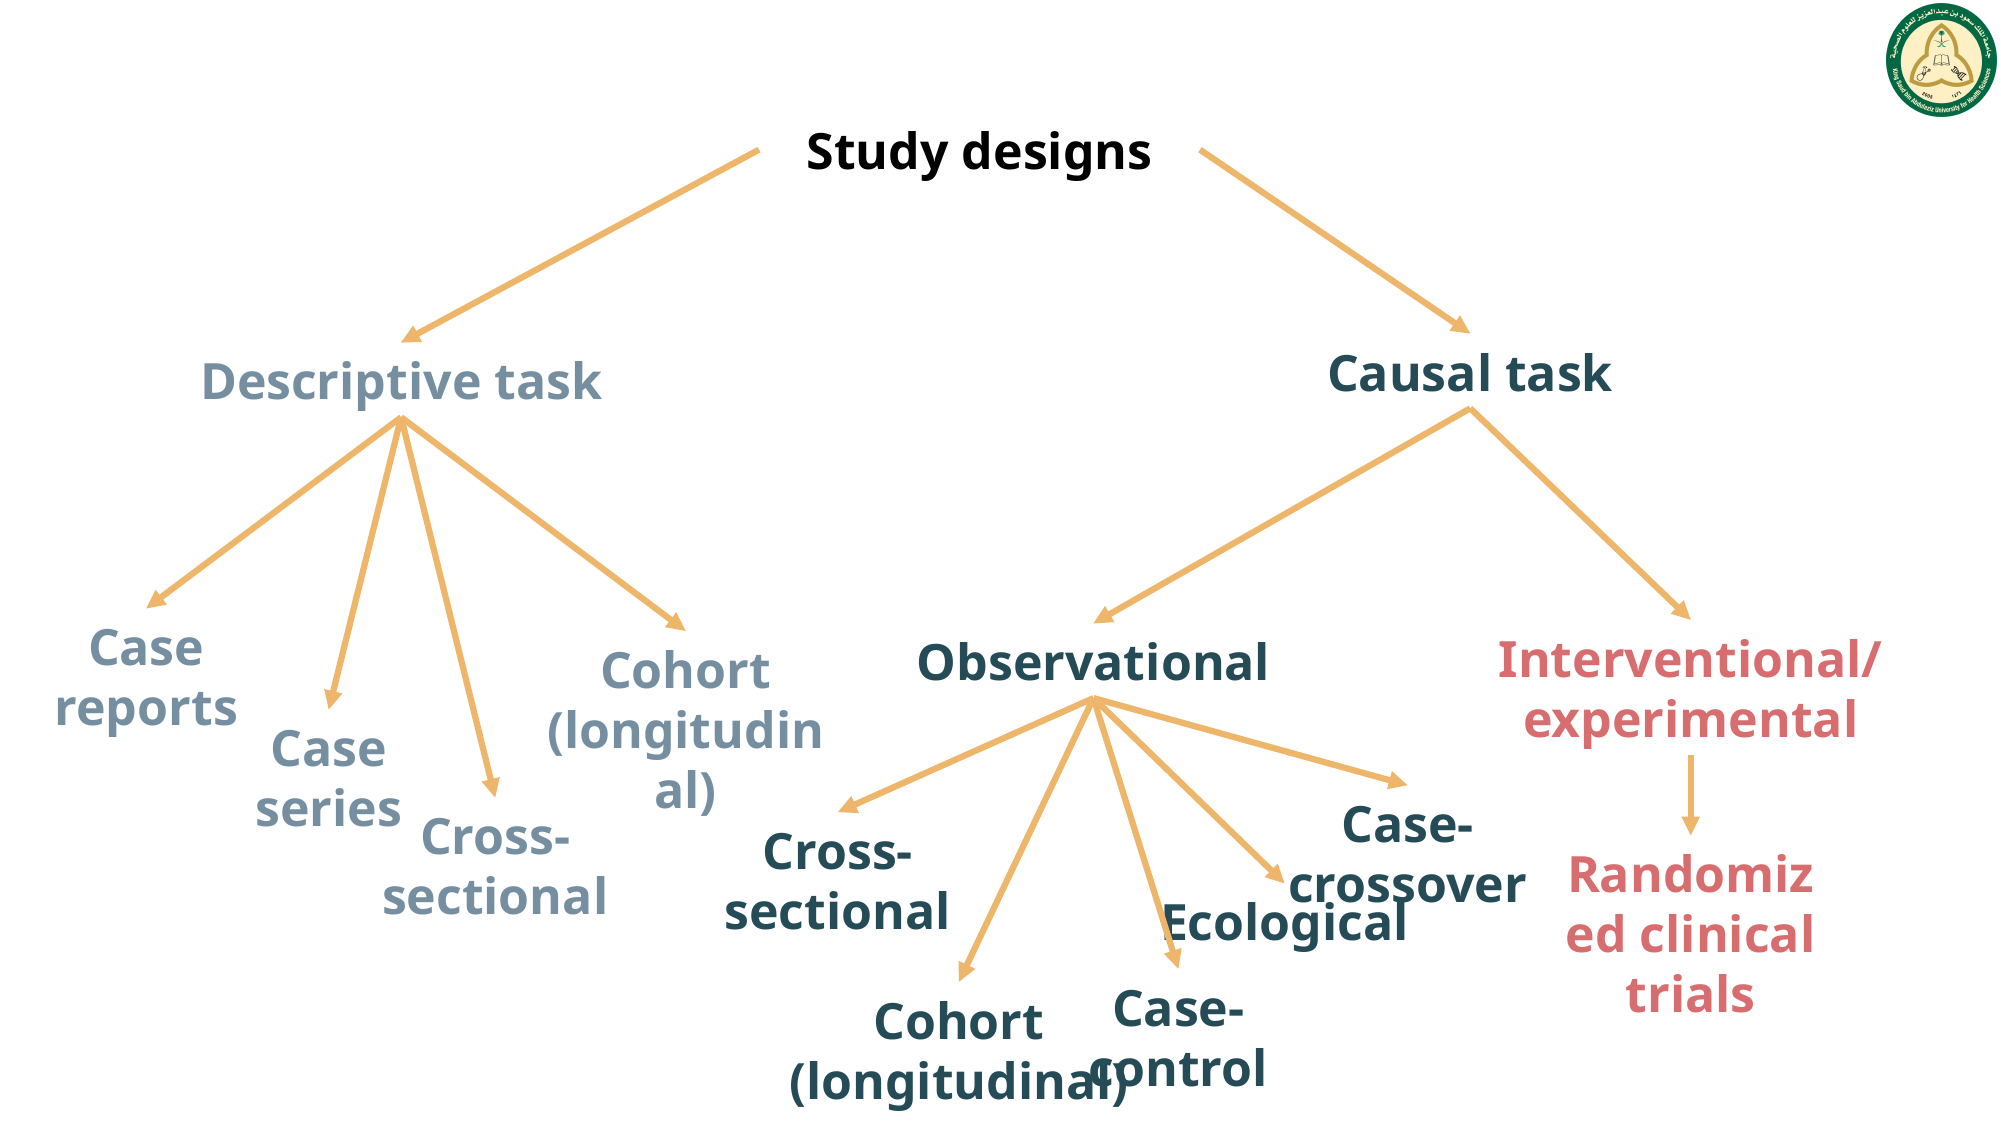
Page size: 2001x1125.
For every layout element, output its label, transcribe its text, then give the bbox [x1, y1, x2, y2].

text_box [1199, 150, 1471, 334]
text_box Study designs [759, 112, 1200, 187]
text_box Cross-sectional [298, 797, 652, 933]
text_box Cohort (longitudinal) [523, 630, 848, 826]
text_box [146, 418, 328, 609]
text_box Cohort (longitudinal) [770, 981, 1148, 1117]
text_box Case-crossover [1226, 785, 1589, 920]
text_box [1094, 786, 1179, 969]
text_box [401, 631, 496, 798]
text_box Interventional/experimental [1383, 619, 1998, 755]
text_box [401, 150, 759, 343]
text_box Descriptive task [180, 342, 622, 418]
text_box Ecological [1179, 884, 1431, 959]
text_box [1093, 699, 1408, 786]
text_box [401, 418, 686, 631]
text_box Case reports [0, 608, 293, 744]
text_box Observational [873, 623, 1314, 699]
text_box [837, 699, 958, 813]
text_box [958, 699, 1094, 982]
text_box Randomized clinical trials [1544, 835, 1837, 1031]
text_box Case series [182, 709, 401, 845]
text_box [328, 418, 401, 710]
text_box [1093, 409, 1471, 624]
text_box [1179, 786, 1285, 884]
text_box Causal task [1249, 333, 1691, 409]
picture [1886, 3, 1997, 117]
text_box Case-control [1094, 968, 1325, 1104]
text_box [1470, 409, 1691, 620]
text_box Cross-sectional [652, 813, 958, 947]
